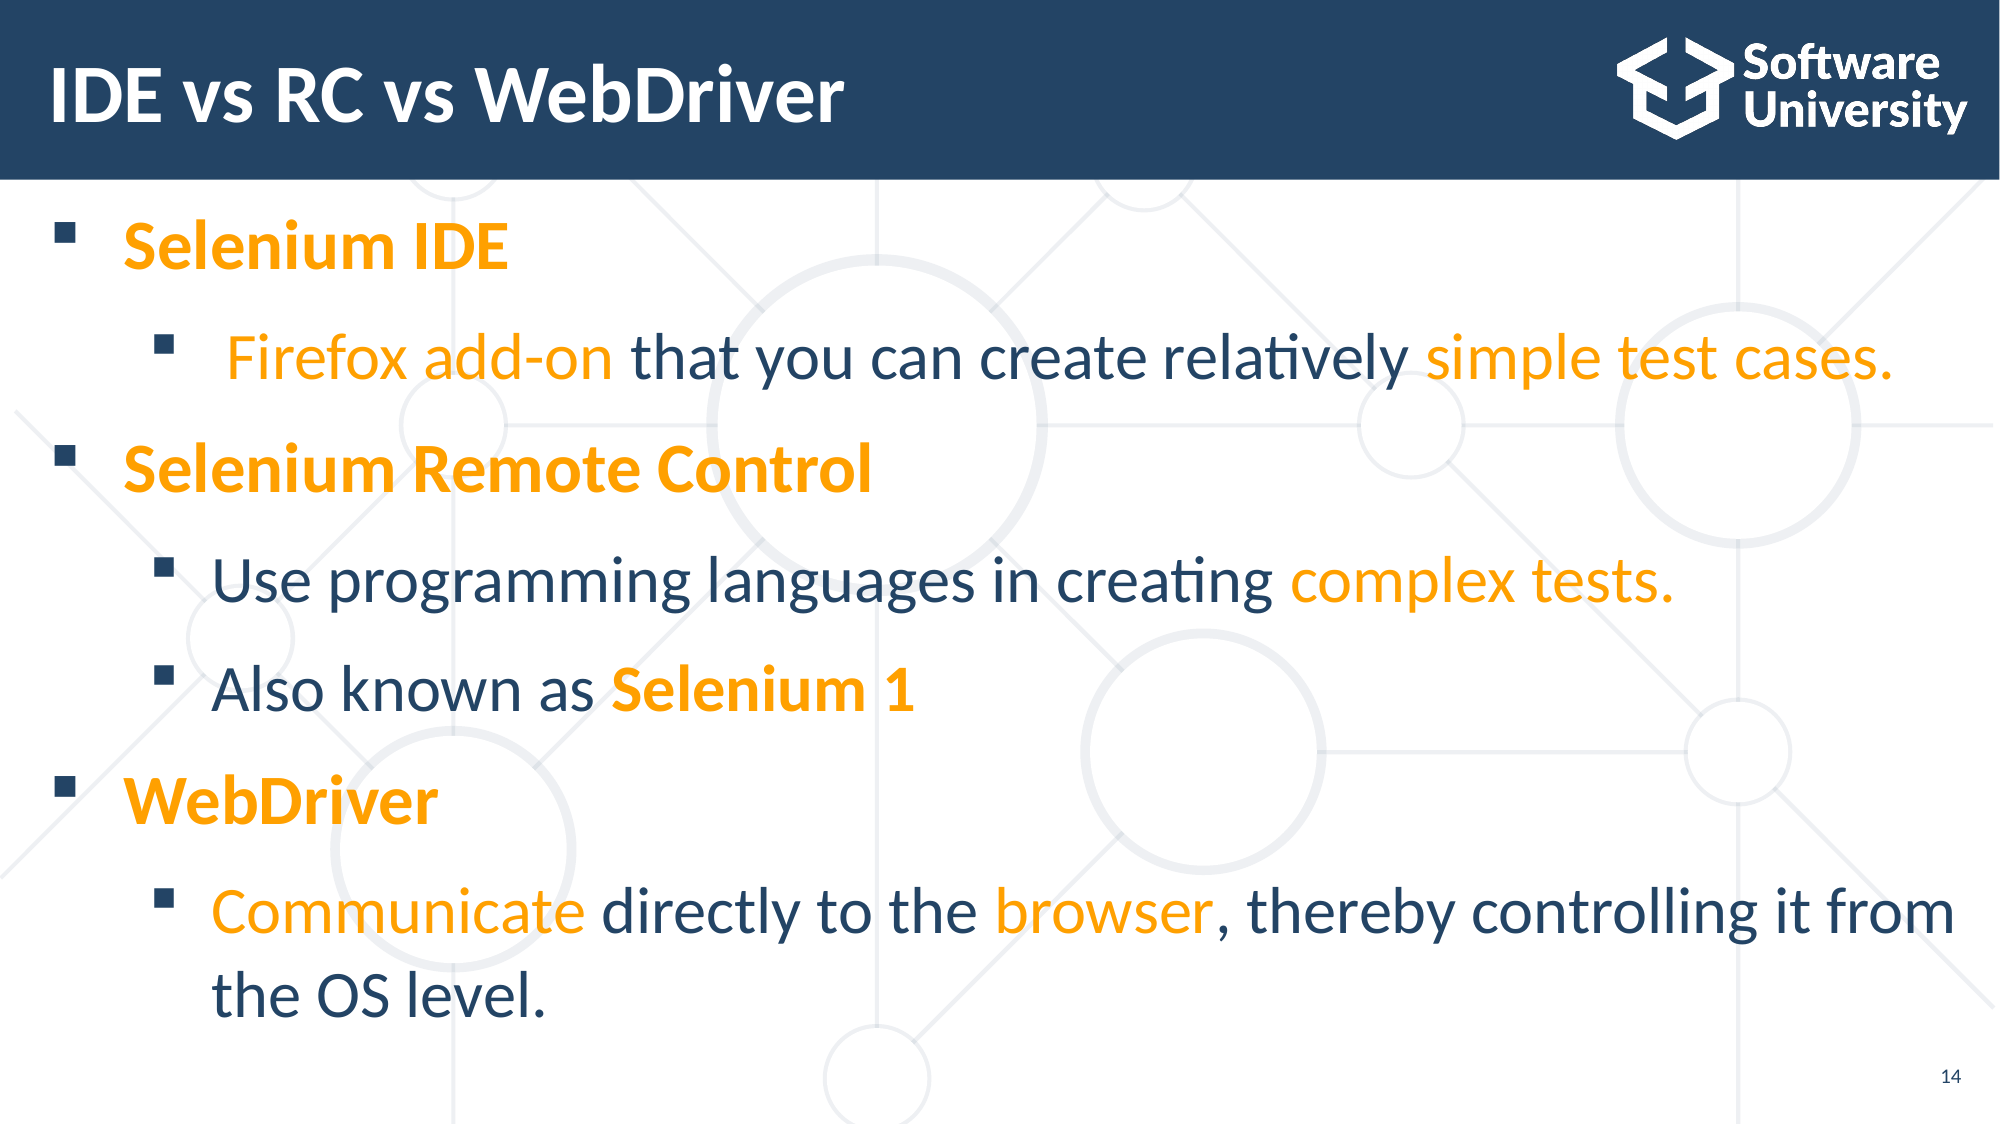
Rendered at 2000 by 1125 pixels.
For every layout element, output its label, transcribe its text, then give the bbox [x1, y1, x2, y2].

list Selenium IDE Firefox add-on that you can create relatively simple test cases. Selenium Remote Control Use programming languages in creating complex tests. Also known as Selenium 1 WebDriver Communicate directly to the browser, thereby controlling it from the OS level. [31, 188, 2000, 1103]
slide_number 14 [1896, 1049, 1968, 1101]
title IDE vs RC vs WebDriver [31, 16, 1591, 162]
picture [1617, 37, 1968, 140]
